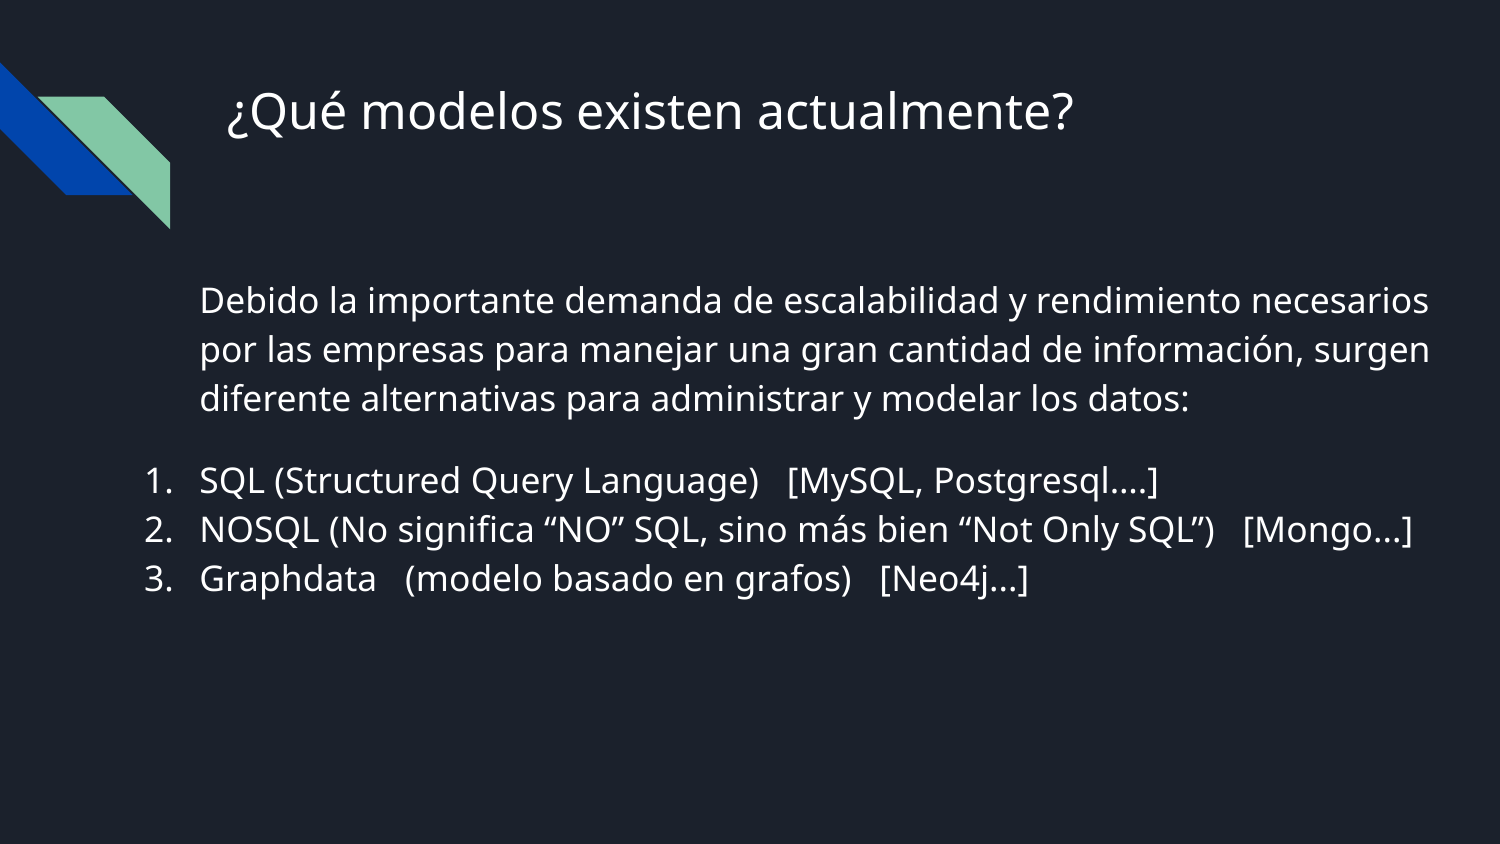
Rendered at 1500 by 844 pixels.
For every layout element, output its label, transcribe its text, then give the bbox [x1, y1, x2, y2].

list Debido la importante demanda de escalabilidad y rendimiento necesarios por las empresas para manejar una gran cantidad de información, surgen diferente alternativas para administrar y modelar los datos: SQL (Structured Query Language) [MySQL, Postgresql….] NOSQL (No significa “NO” SQL, sino más bien “Not Only SQL”) [Mongo...] Graphdata (modelo basado en grafos) [Neo4j...] [109, 257, 1461, 735]
title ¿Qué modelos existen actualmente? [212, 64, 1368, 215]
